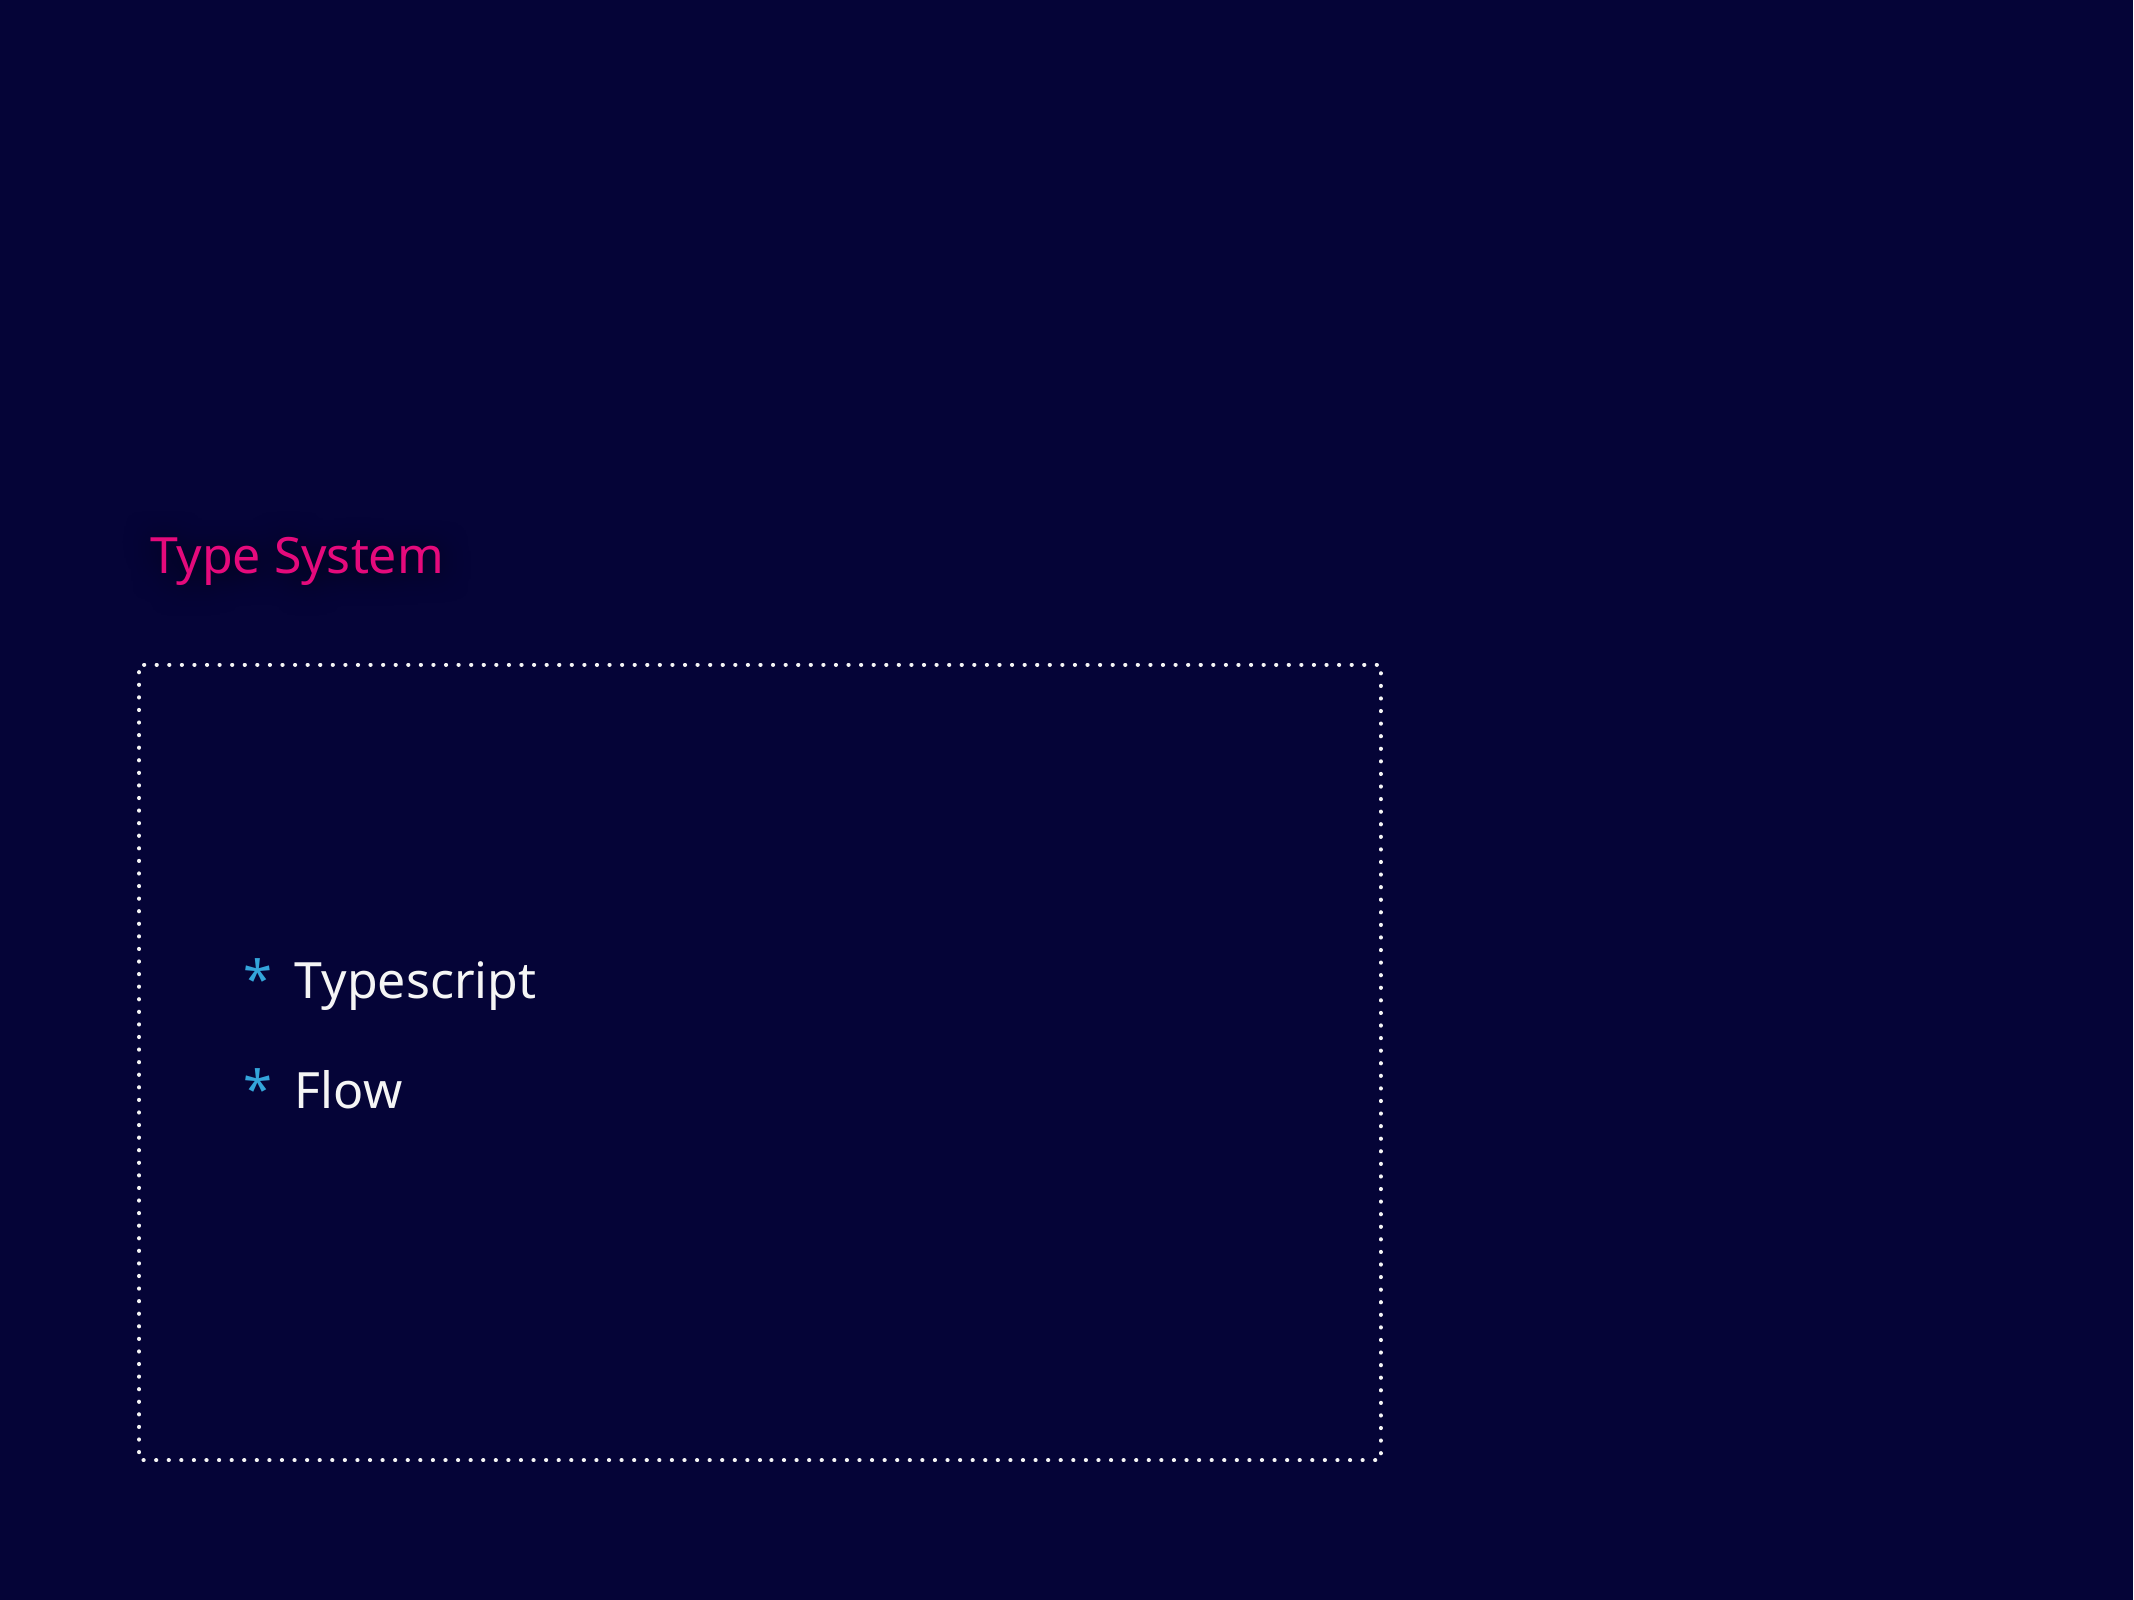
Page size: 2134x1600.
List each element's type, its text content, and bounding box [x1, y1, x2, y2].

text_box Type System [125, 498, 1211, 609]
text_box [139, 664, 1381, 1461]
text_box Typescript Flow [235, 939, 1285, 1127]
